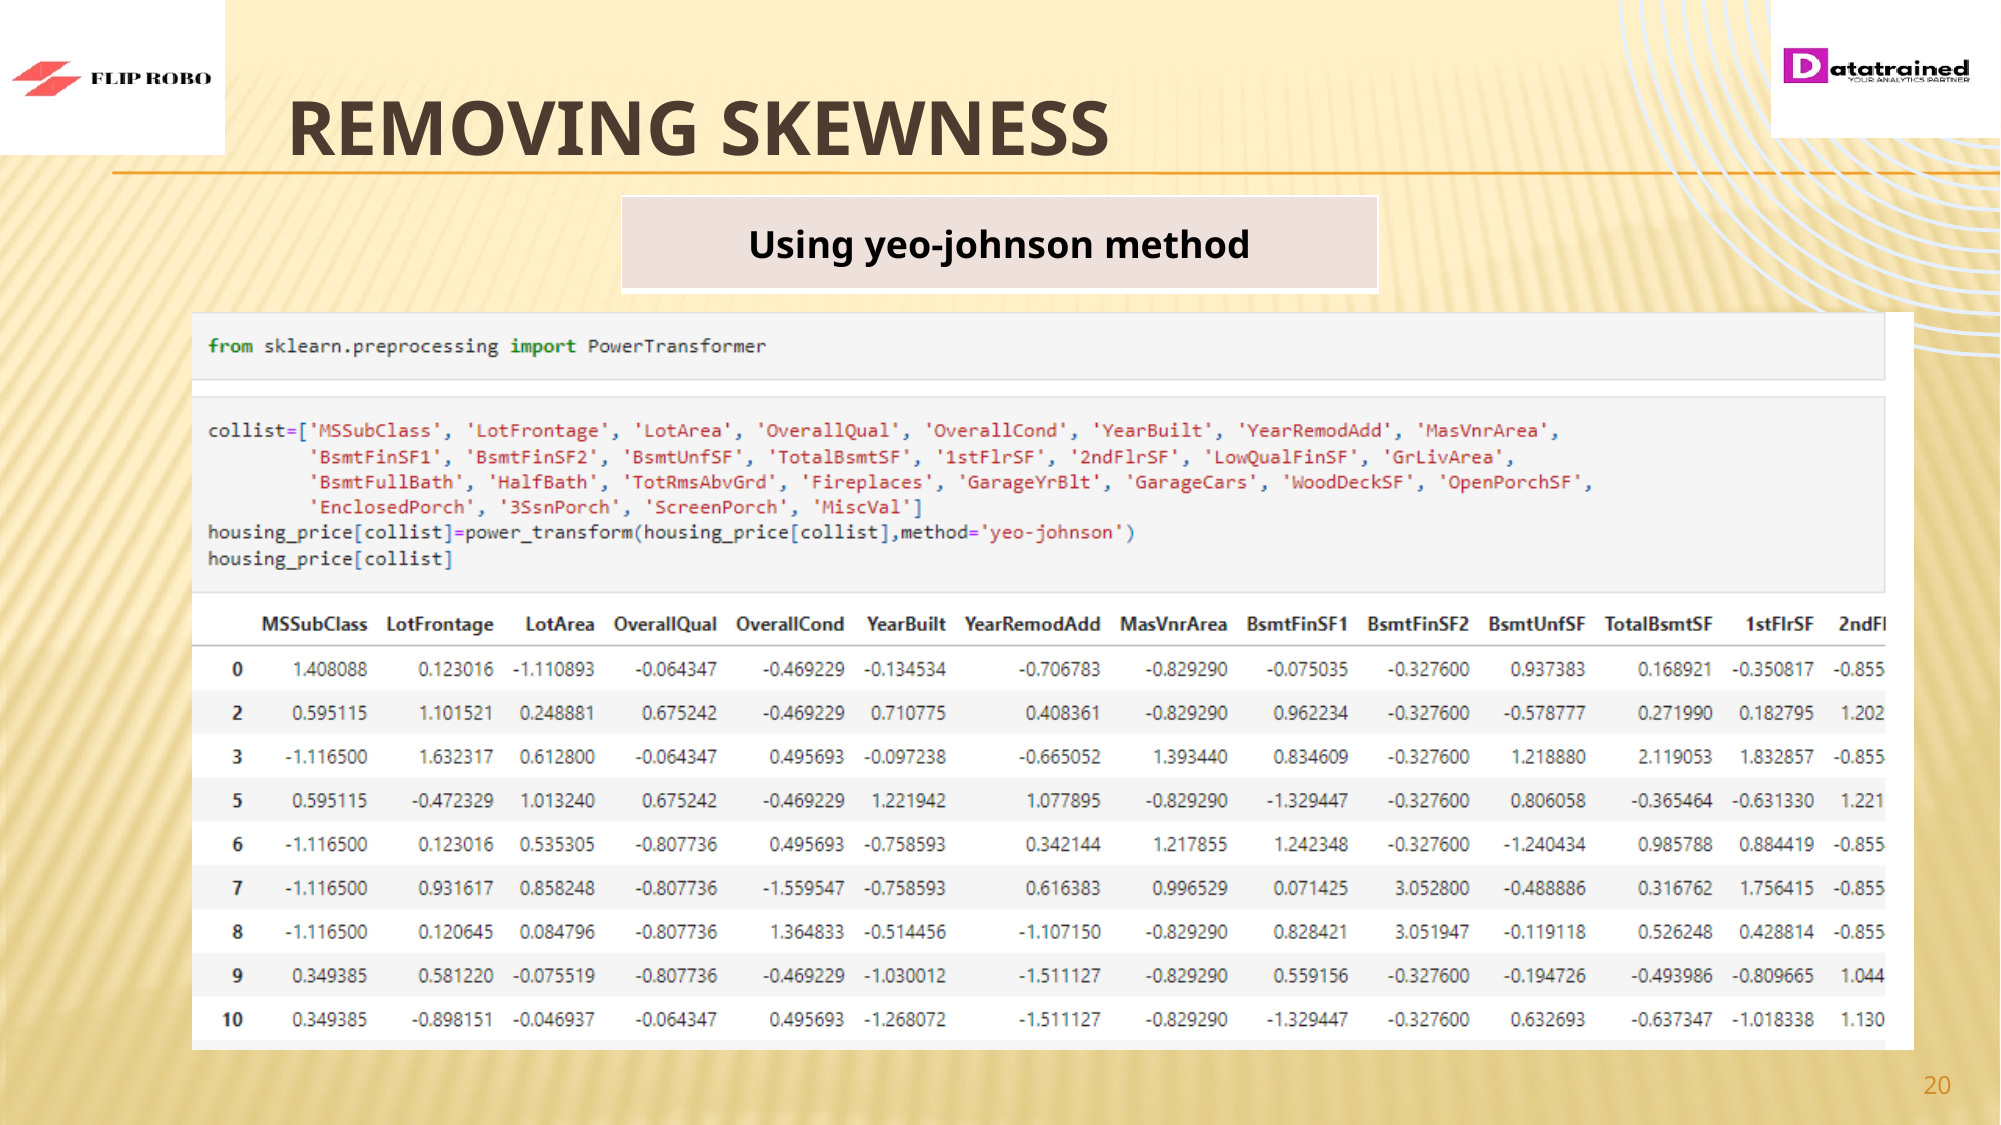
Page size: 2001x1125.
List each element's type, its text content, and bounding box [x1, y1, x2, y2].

picture [0, 0, 226, 155]
title Removing skewness [271, 55, 2000, 197]
table_header Using yeo-johnson method [622, 197, 1377, 288]
picture [1771, 0, 2000, 138]
picture [192, 312, 1914, 1051]
slide_number 20 [1800, 1062, 1967, 1103]
